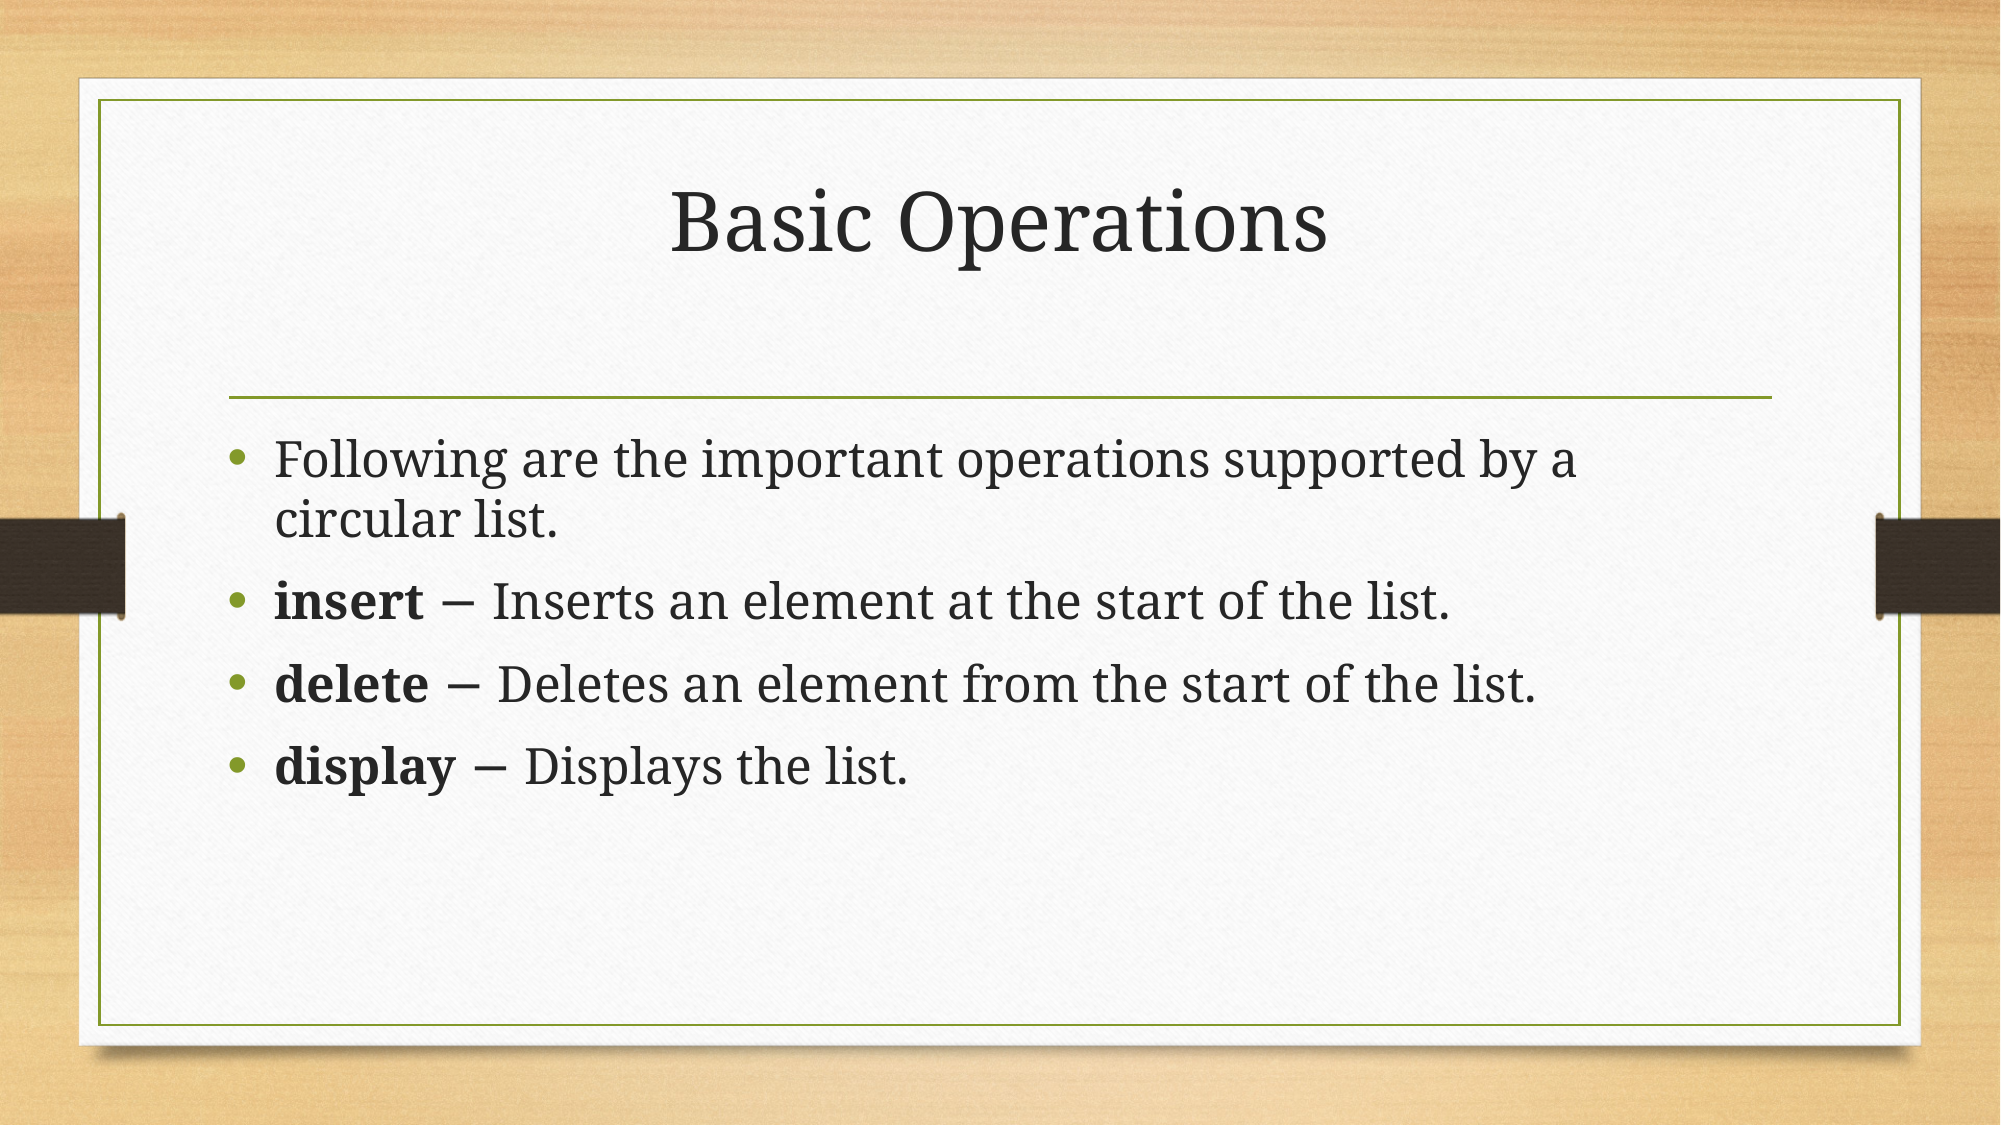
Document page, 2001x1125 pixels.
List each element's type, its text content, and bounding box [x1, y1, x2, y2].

list Following are the important operations supported by a circular list. insert − Inserts an element at the start of the list. delete − Deletes an element from the start of the list. display − Displays the list. [212, 419, 1788, 964]
title Basic Operations [212, 161, 1788, 375]
picture [0, 0, 2001, 1125]
